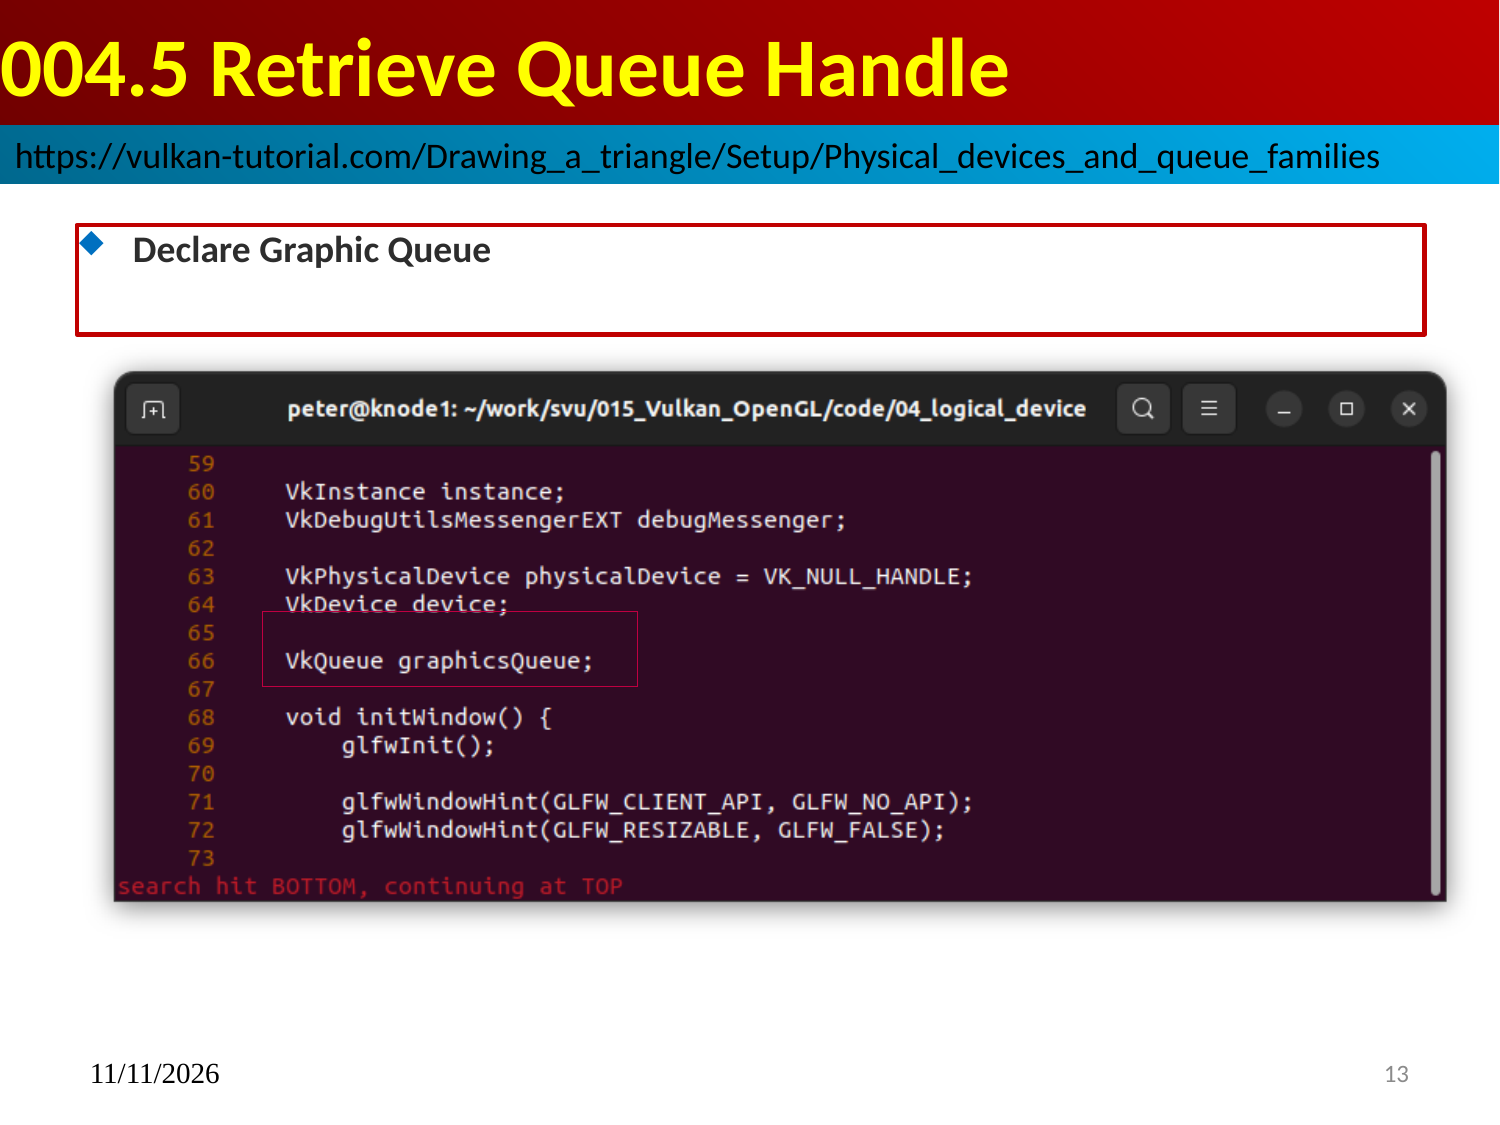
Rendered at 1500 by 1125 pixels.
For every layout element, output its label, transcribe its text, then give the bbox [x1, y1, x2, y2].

subtitle Declare Graphic Queue [76, 224, 1425, 335]
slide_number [75, 1042, 425, 1102]
slide_number 13 [1074, 1042, 1425, 1102]
picture [74, 337, 1486, 946]
text_box https://vulkan-tutorial.com/Drawing_a_triangle/Setup/Physical_devices_and_queue_families [0, 125, 1500, 184]
title 004.5 Retrieve Queue Handle [0, 0, 1500, 125]
